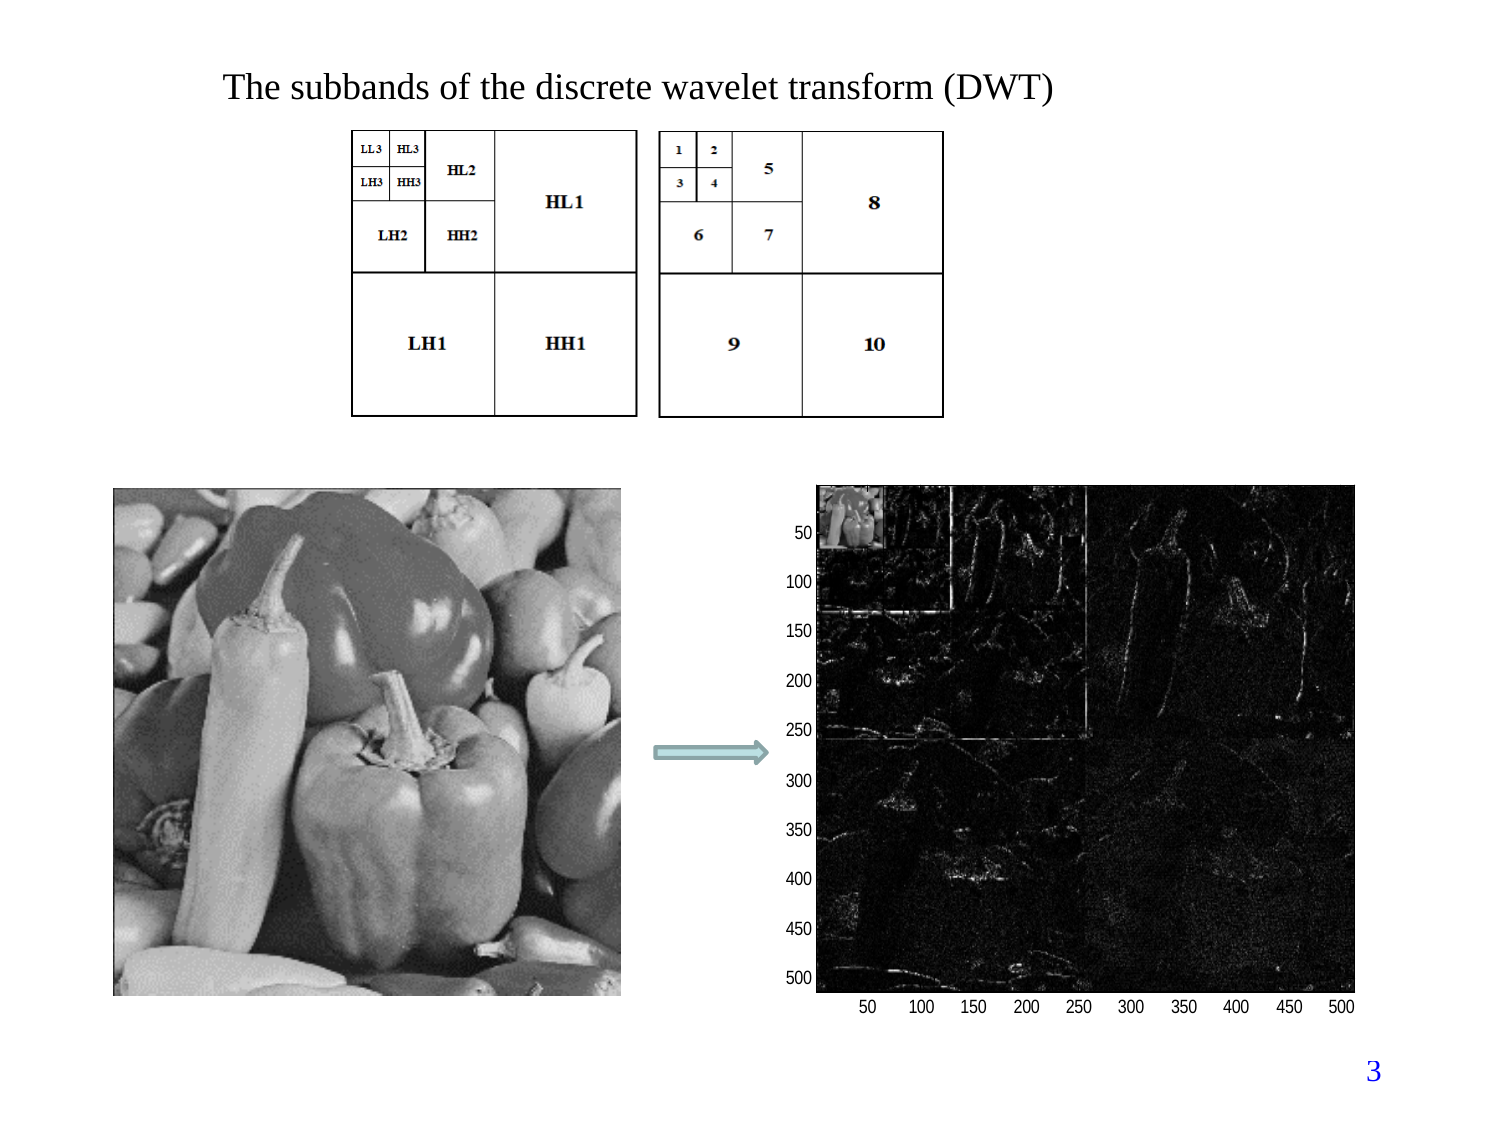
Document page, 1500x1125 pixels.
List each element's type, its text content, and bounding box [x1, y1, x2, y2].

slide_number 484 [1273, 1070, 1398, 1103]
picture [726, 437, 1421, 1061]
text_box [653, 745, 720, 760]
picture [112, 488, 621, 996]
text_box The subbands of the discrete wavelet transform (DWT) [194, 54, 1083, 115]
picture [349, 128, 947, 422]
